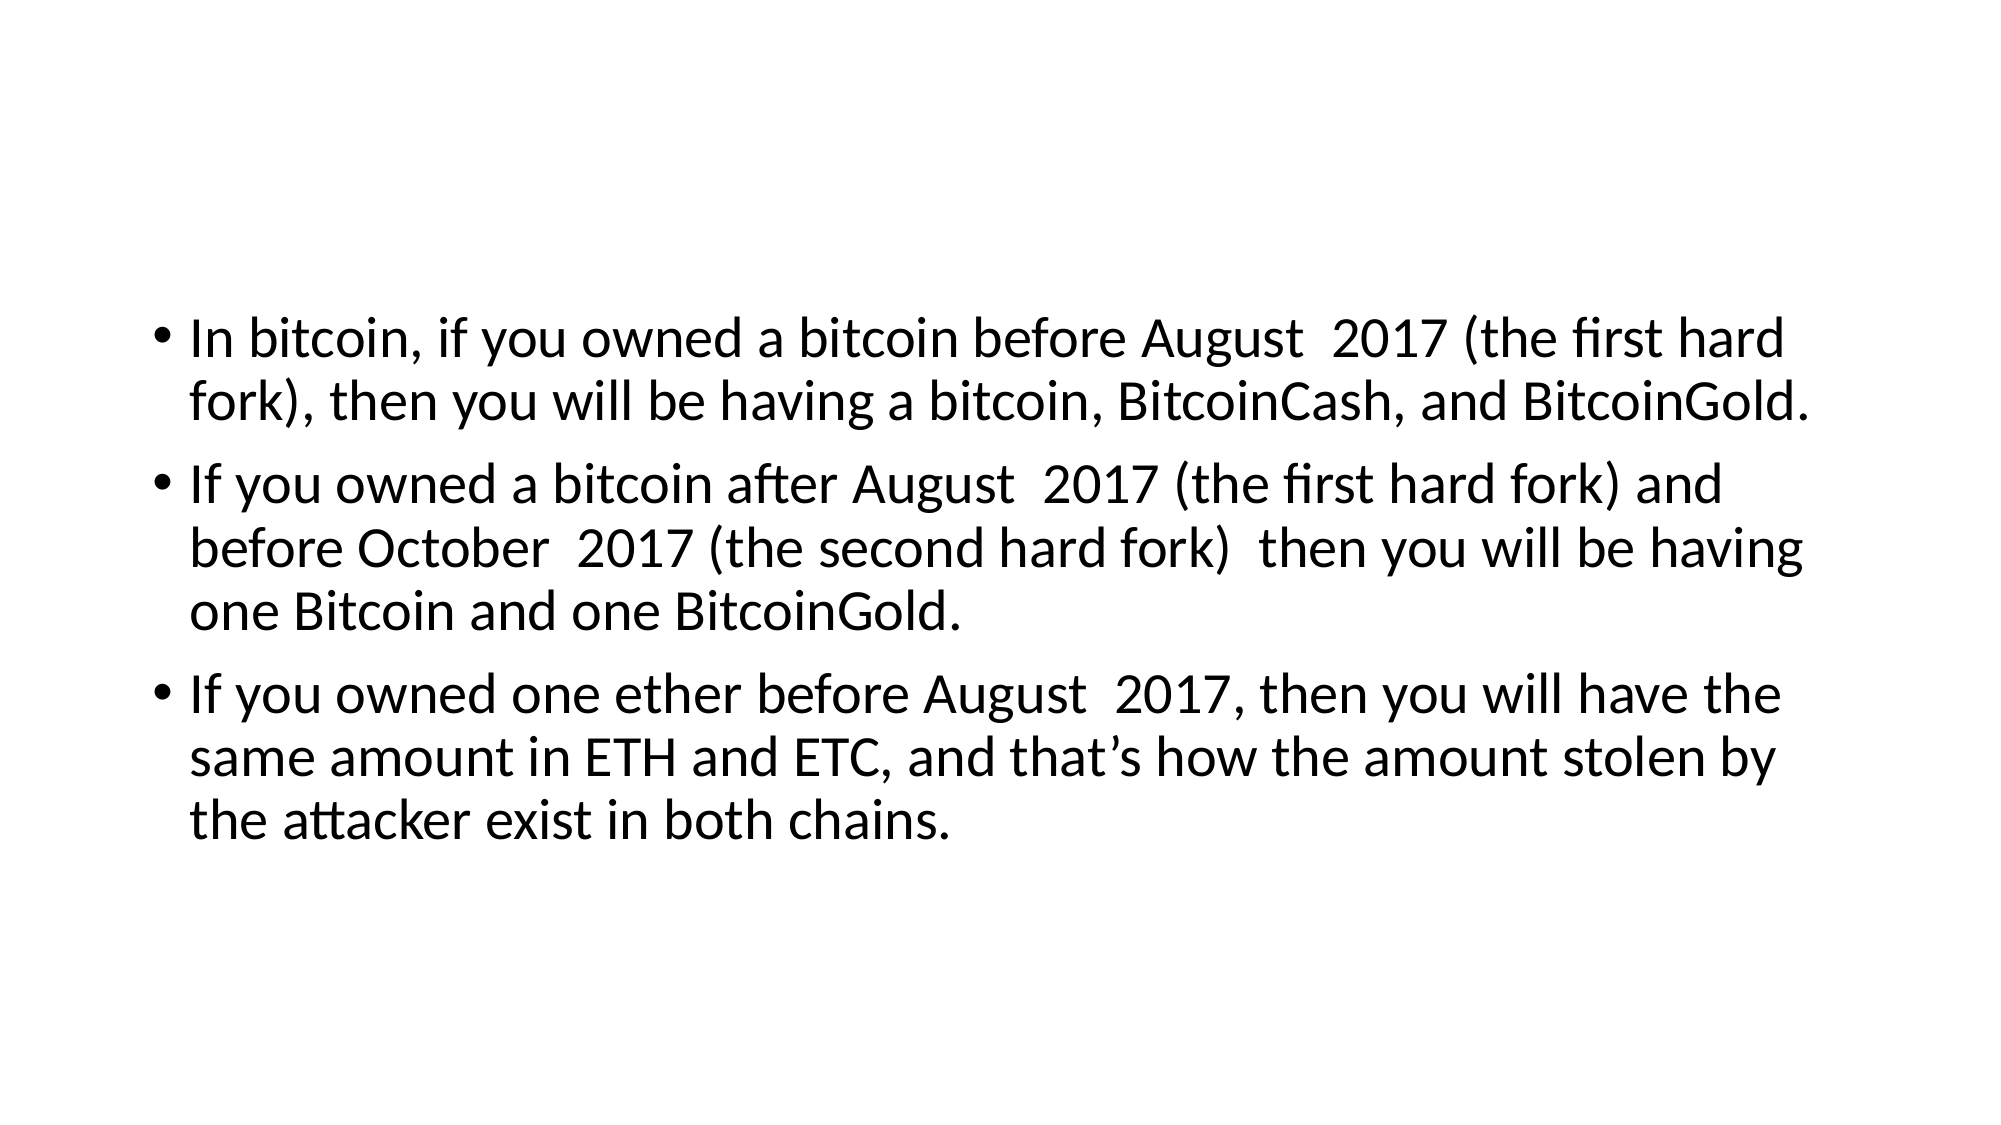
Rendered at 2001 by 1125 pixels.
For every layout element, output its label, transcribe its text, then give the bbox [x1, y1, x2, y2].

list In bitcoin, if you owned a bitcoin before August 2017 (the first hard fork), then you will be having a bitcoin, BitcoinCash, and BitcoinGold. If you owned a bitcoin after August 2017 (the first hard fork) and before October 2017 (the second hard fork) then you will be having one Bitcoin and one BitcoinGold. If you owned one ether before August 2017, then you will have the same amount in ETH and ETC, and that’s how the amount stolen by the attacker exist in both chains. [137, 299, 1863, 1014]
